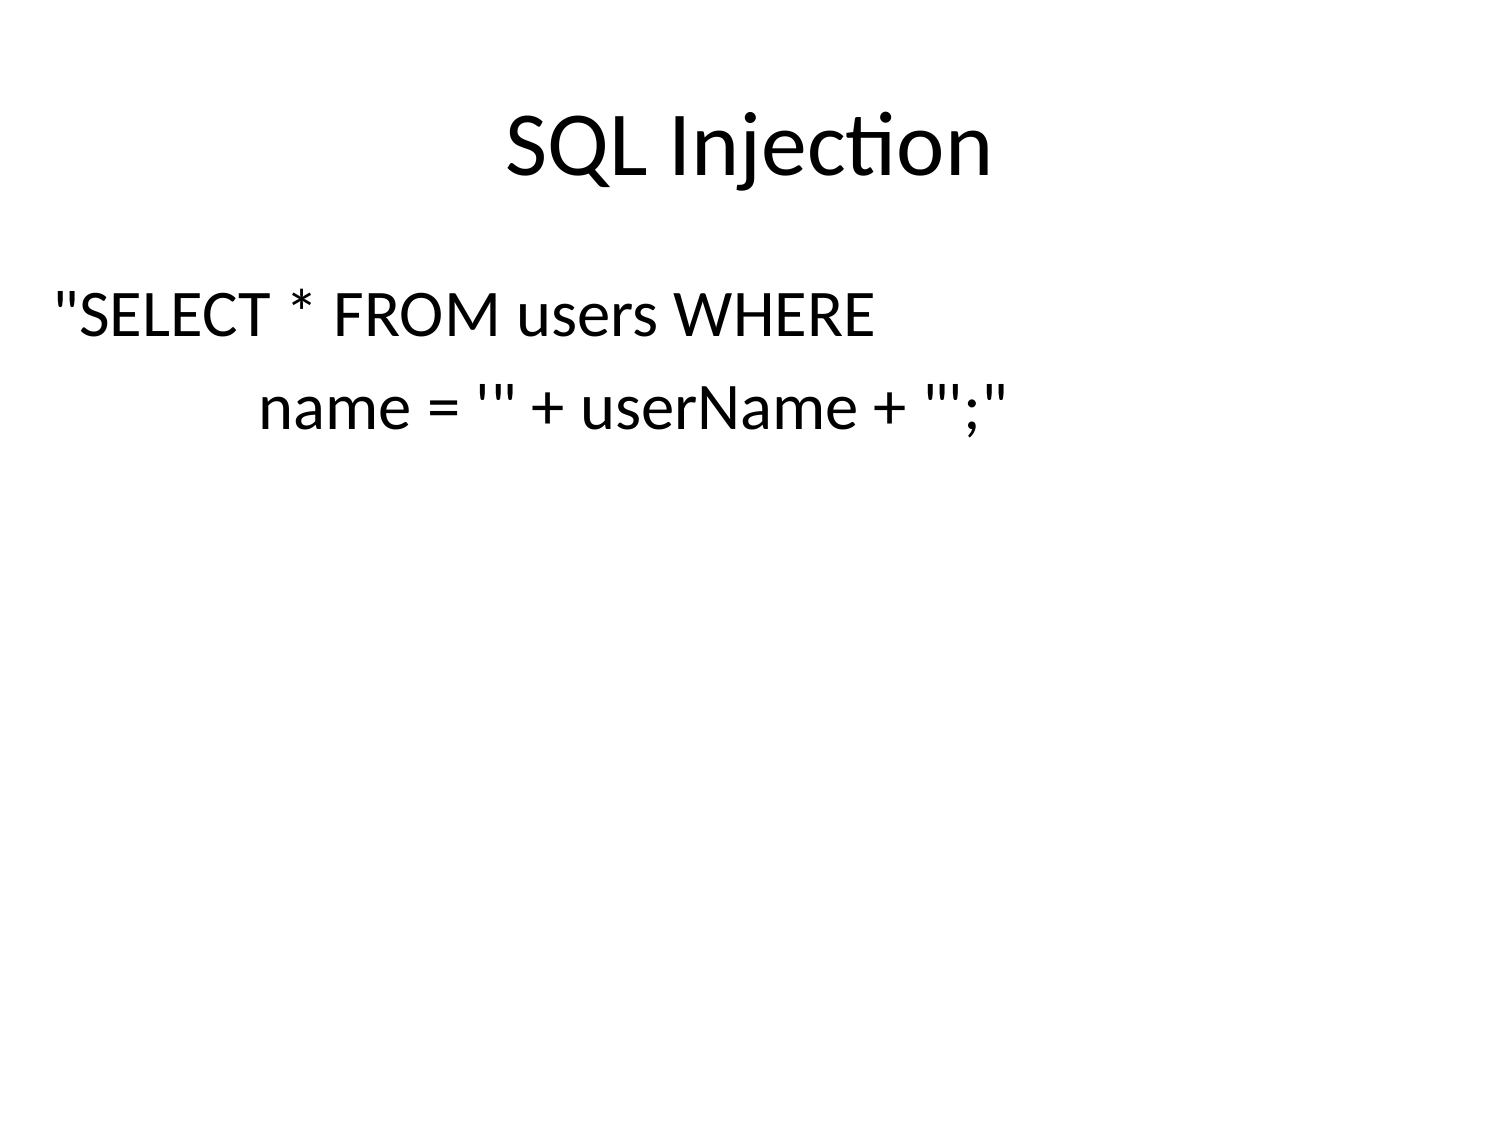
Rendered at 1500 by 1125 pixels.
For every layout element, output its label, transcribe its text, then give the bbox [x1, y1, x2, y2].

list "SELECT * FROM users WHERE name = '" + userName + "';" [37, 262, 1463, 1005]
title SQL Injection [75, 45, 1425, 233]
